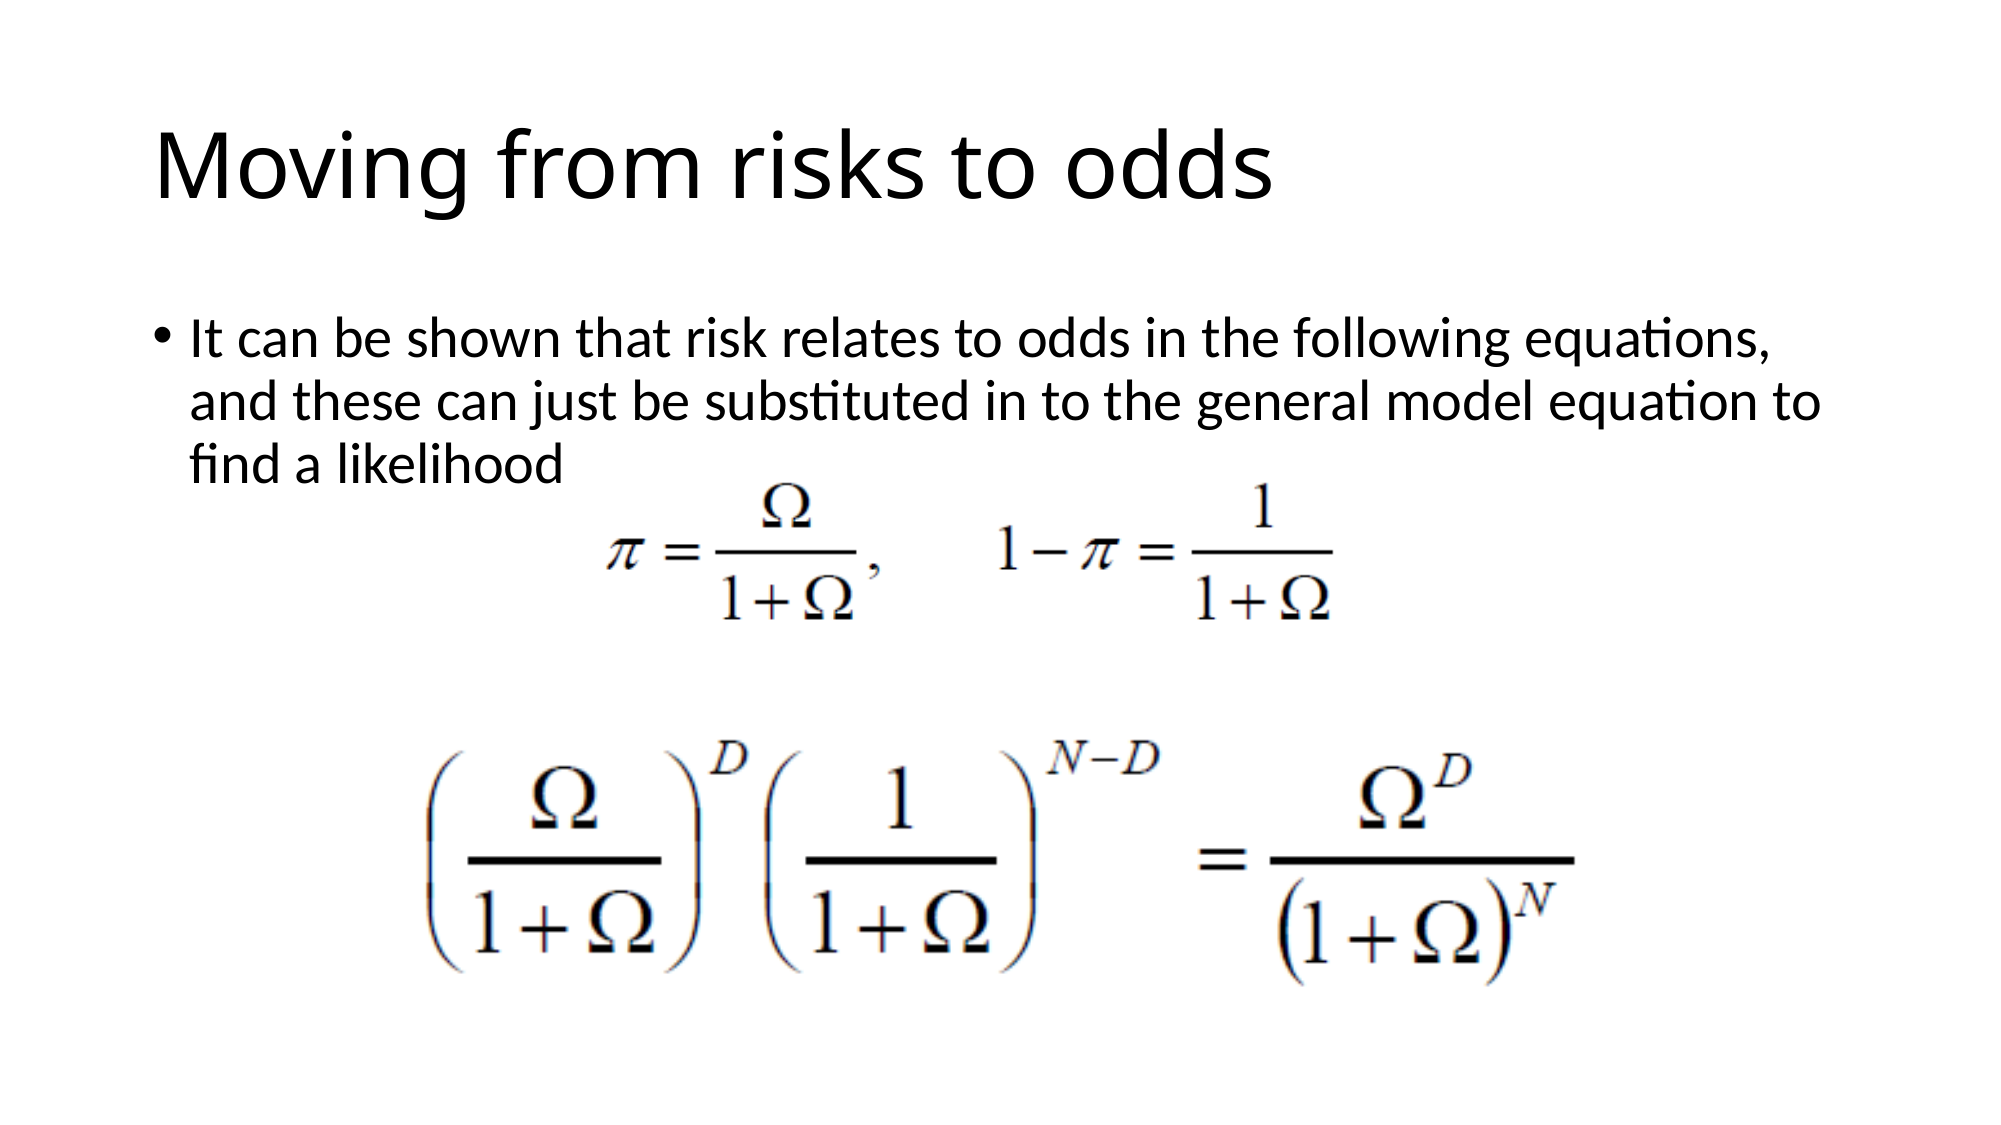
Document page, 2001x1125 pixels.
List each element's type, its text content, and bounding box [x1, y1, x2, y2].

picture [569, 449, 1379, 662]
list It can be shown that risk relates to odds in the following equations, and these can just be substituted in to the general model equation to find a likelihood [137, 299, 1863, 1014]
title Moving from risks to odds [137, 59, 1863, 278]
picture [399, 705, 1601, 1036]
